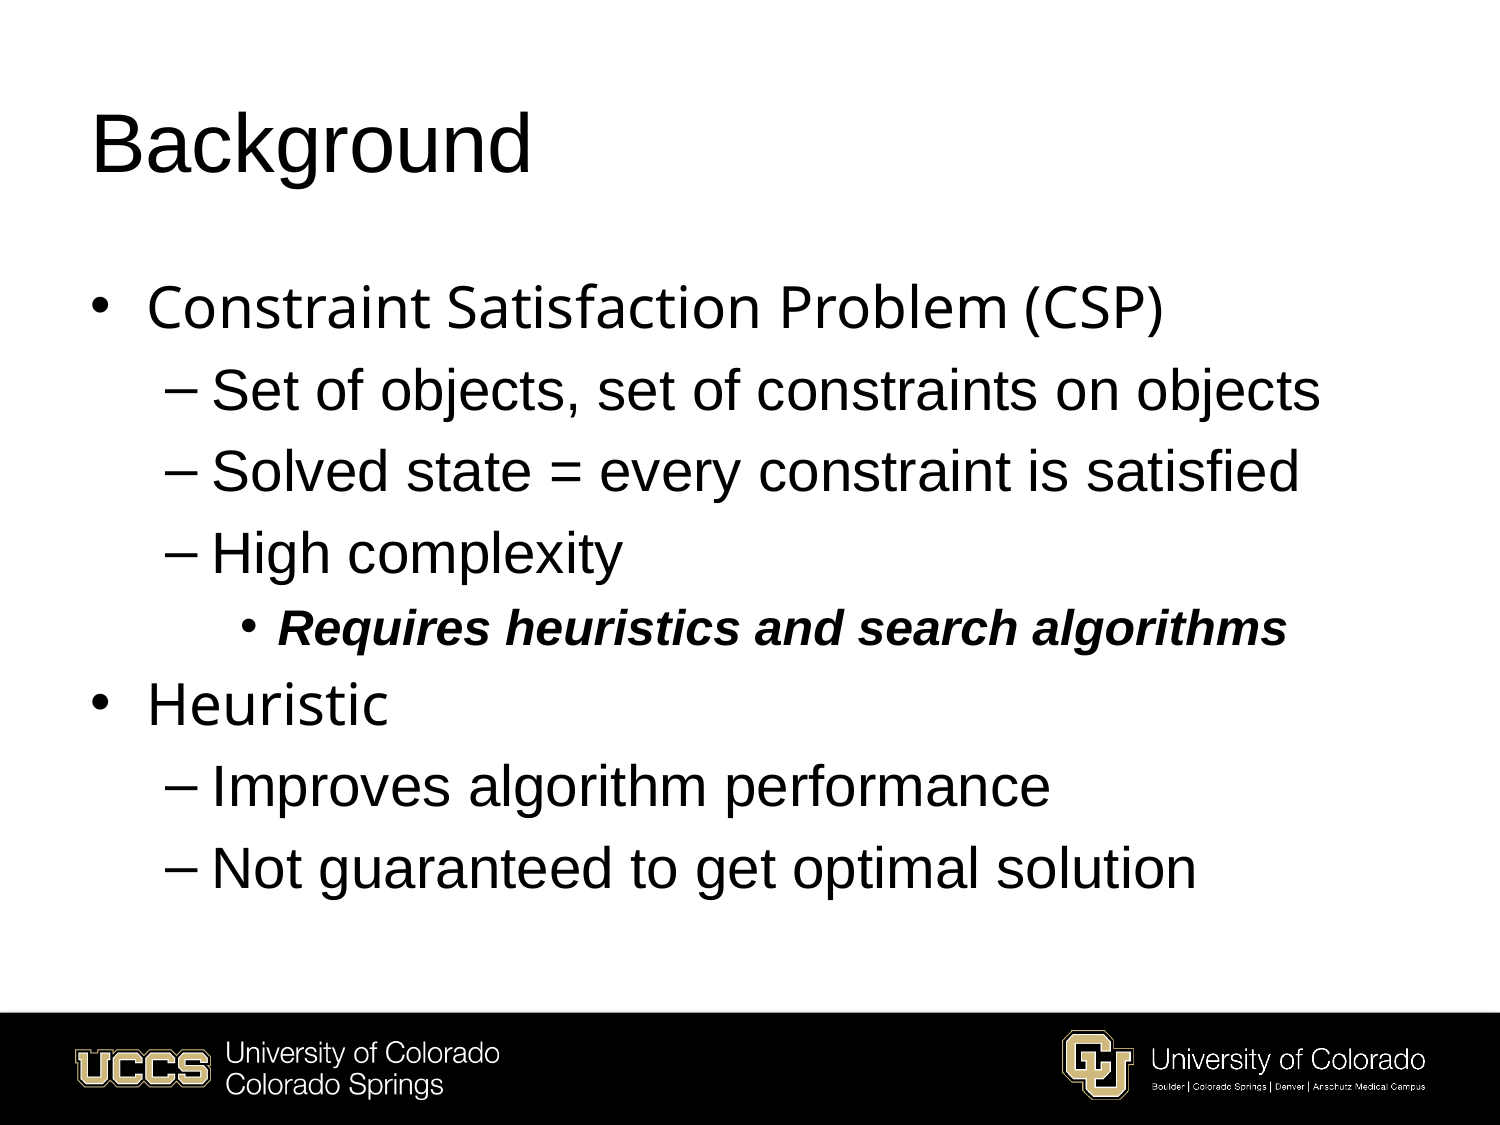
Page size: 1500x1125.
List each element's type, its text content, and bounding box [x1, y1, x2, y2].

picture [75, 1041, 499, 1100]
list Constraint Satisfaction Problem (CSP) Set of objects, set of constraints on objects Solved state = every constraint is satisfied High complexity Requires heuristics and search algorithms Heuristic Improves algorithm performance Not guaranteed to get optimal solution [75, 262, 1425, 988]
picture [1062, 1030, 1425, 1100]
title Background [75, 45, 1425, 233]
